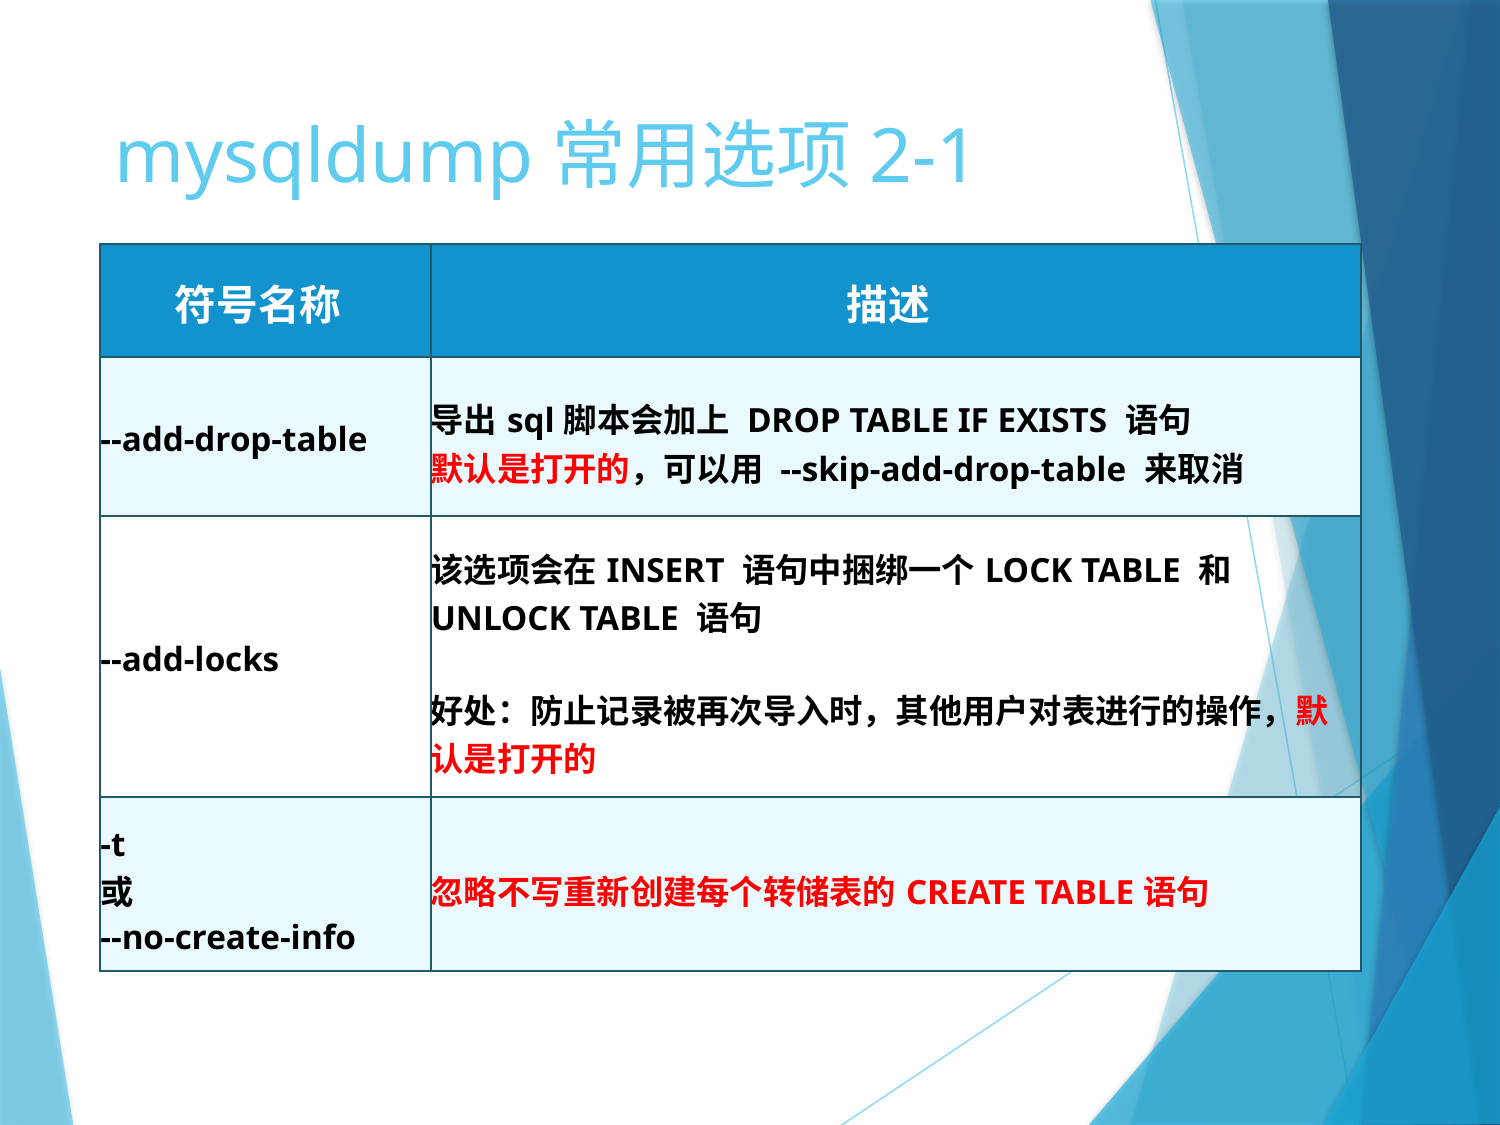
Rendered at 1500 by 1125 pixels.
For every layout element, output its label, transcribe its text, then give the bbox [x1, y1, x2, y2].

table_cell -t 或 --no-create-info [101, 798, 430, 970]
title mysqldump常用选项2-1 [99, 99, 1365, 207]
table_cell --add-locks [101, 517, 430, 796]
table_cell 导出sql脚本会加上 DROP TABLE IF EXISTS 语句 默认是打开的，可以用 --skip-add-drop-table 来取消 [432, 358, 1360, 515]
table_cell 忽略不写重新创建每个转储表的CREATE TABLE语句 [432, 798, 1360, 970]
table_cell --add-drop-table [101, 358, 430, 515]
table_cell 该选项会在INSERT 语句中捆绑一个LOCK TABLE 和UNLOCK TABLE 语句 好处：防止记录被再次导入时，其他用户对表进行的操作，默认是打开的 [432, 517, 1360, 796]
table_header 描述 [432, 245, 1360, 356]
table_header 符号名称 [101, 245, 430, 356]
